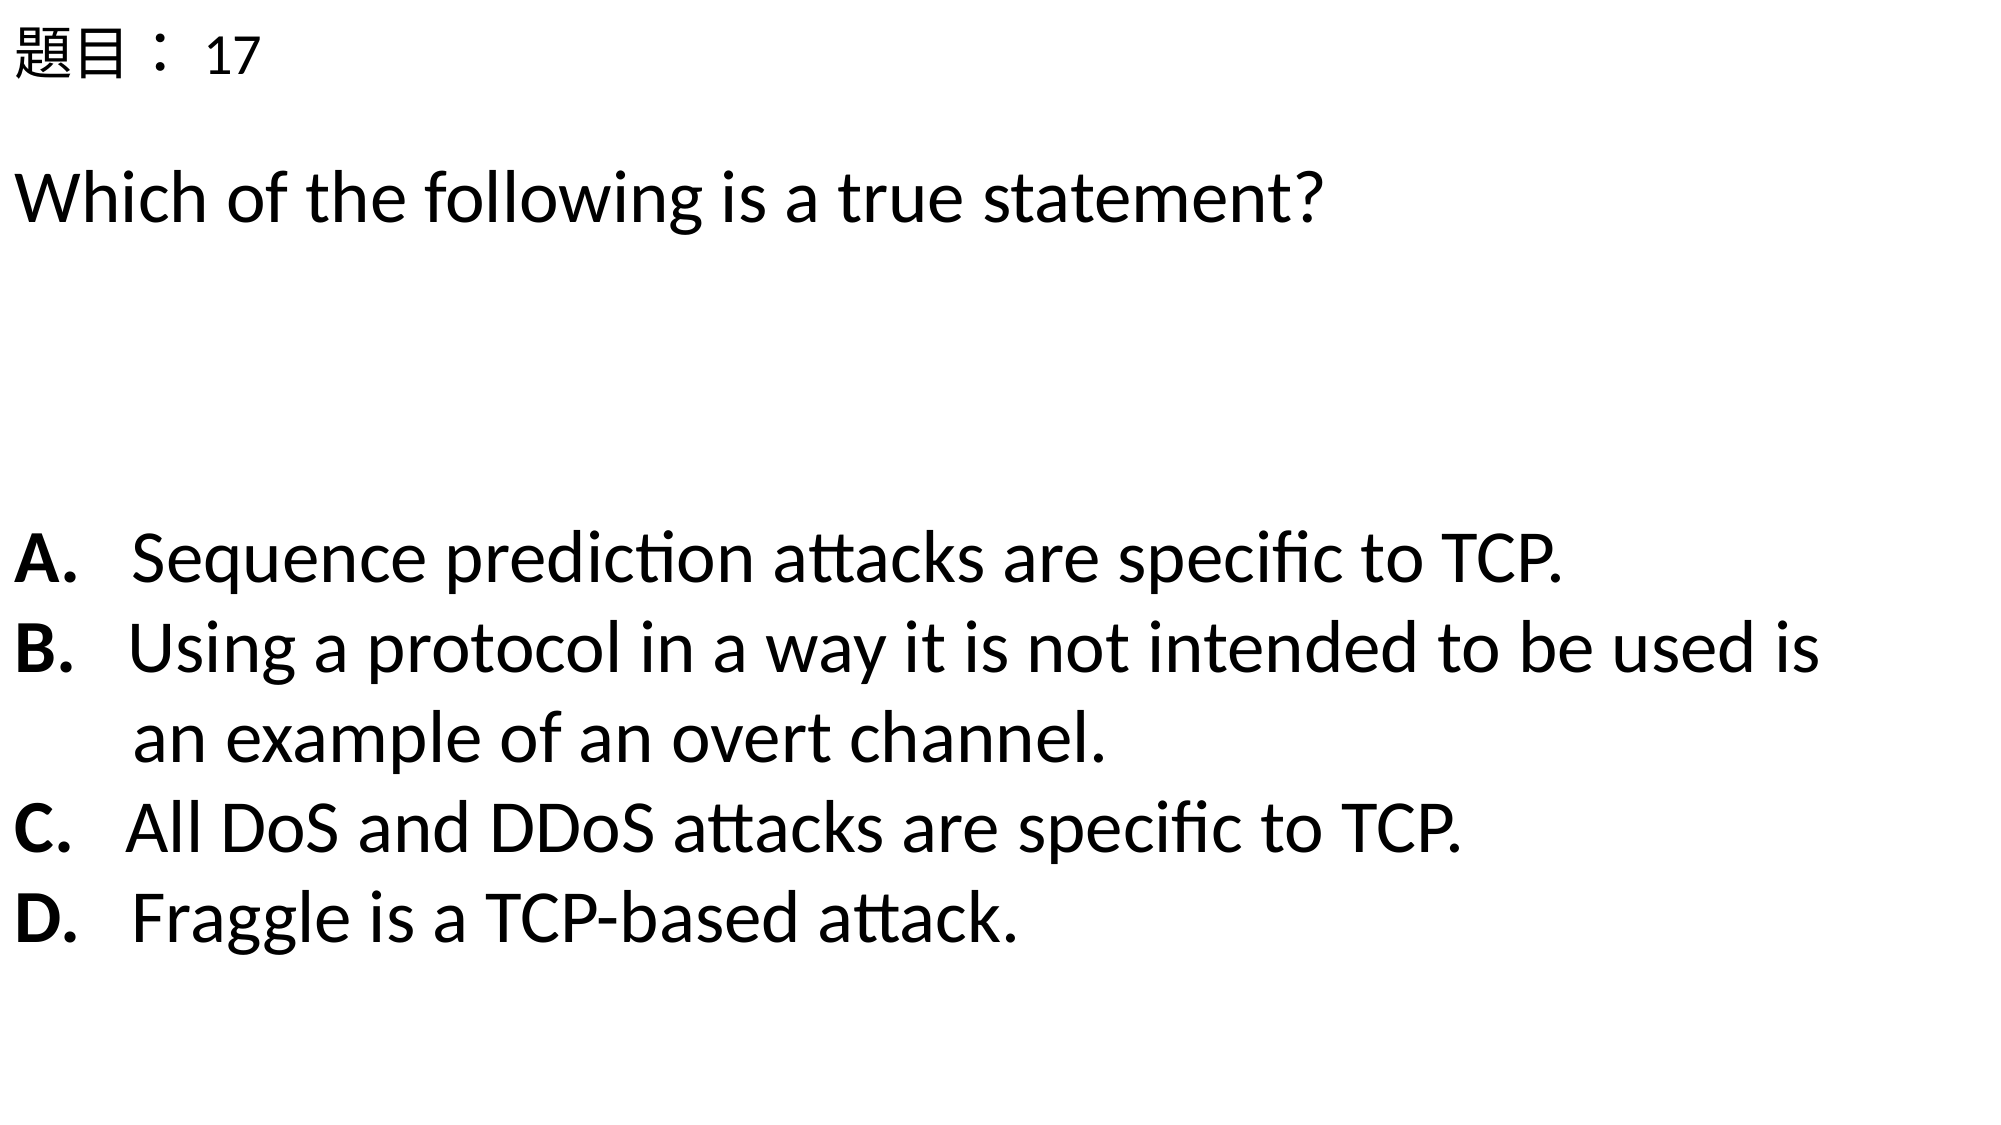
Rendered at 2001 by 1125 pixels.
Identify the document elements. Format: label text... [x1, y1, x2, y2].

text_box 題目：17 [0, 8, 563, 139]
text_box Which of the following is a true statement? A. Sequence prediction attacks are specific to TCP. B. Using a protocol in a way it is not intended to be used is an example of an overt channel. C. All DoS and DDoS attacks are specific to TCP. D. Fraggle is a TCP-based attack. [0, 139, 1924, 965]
